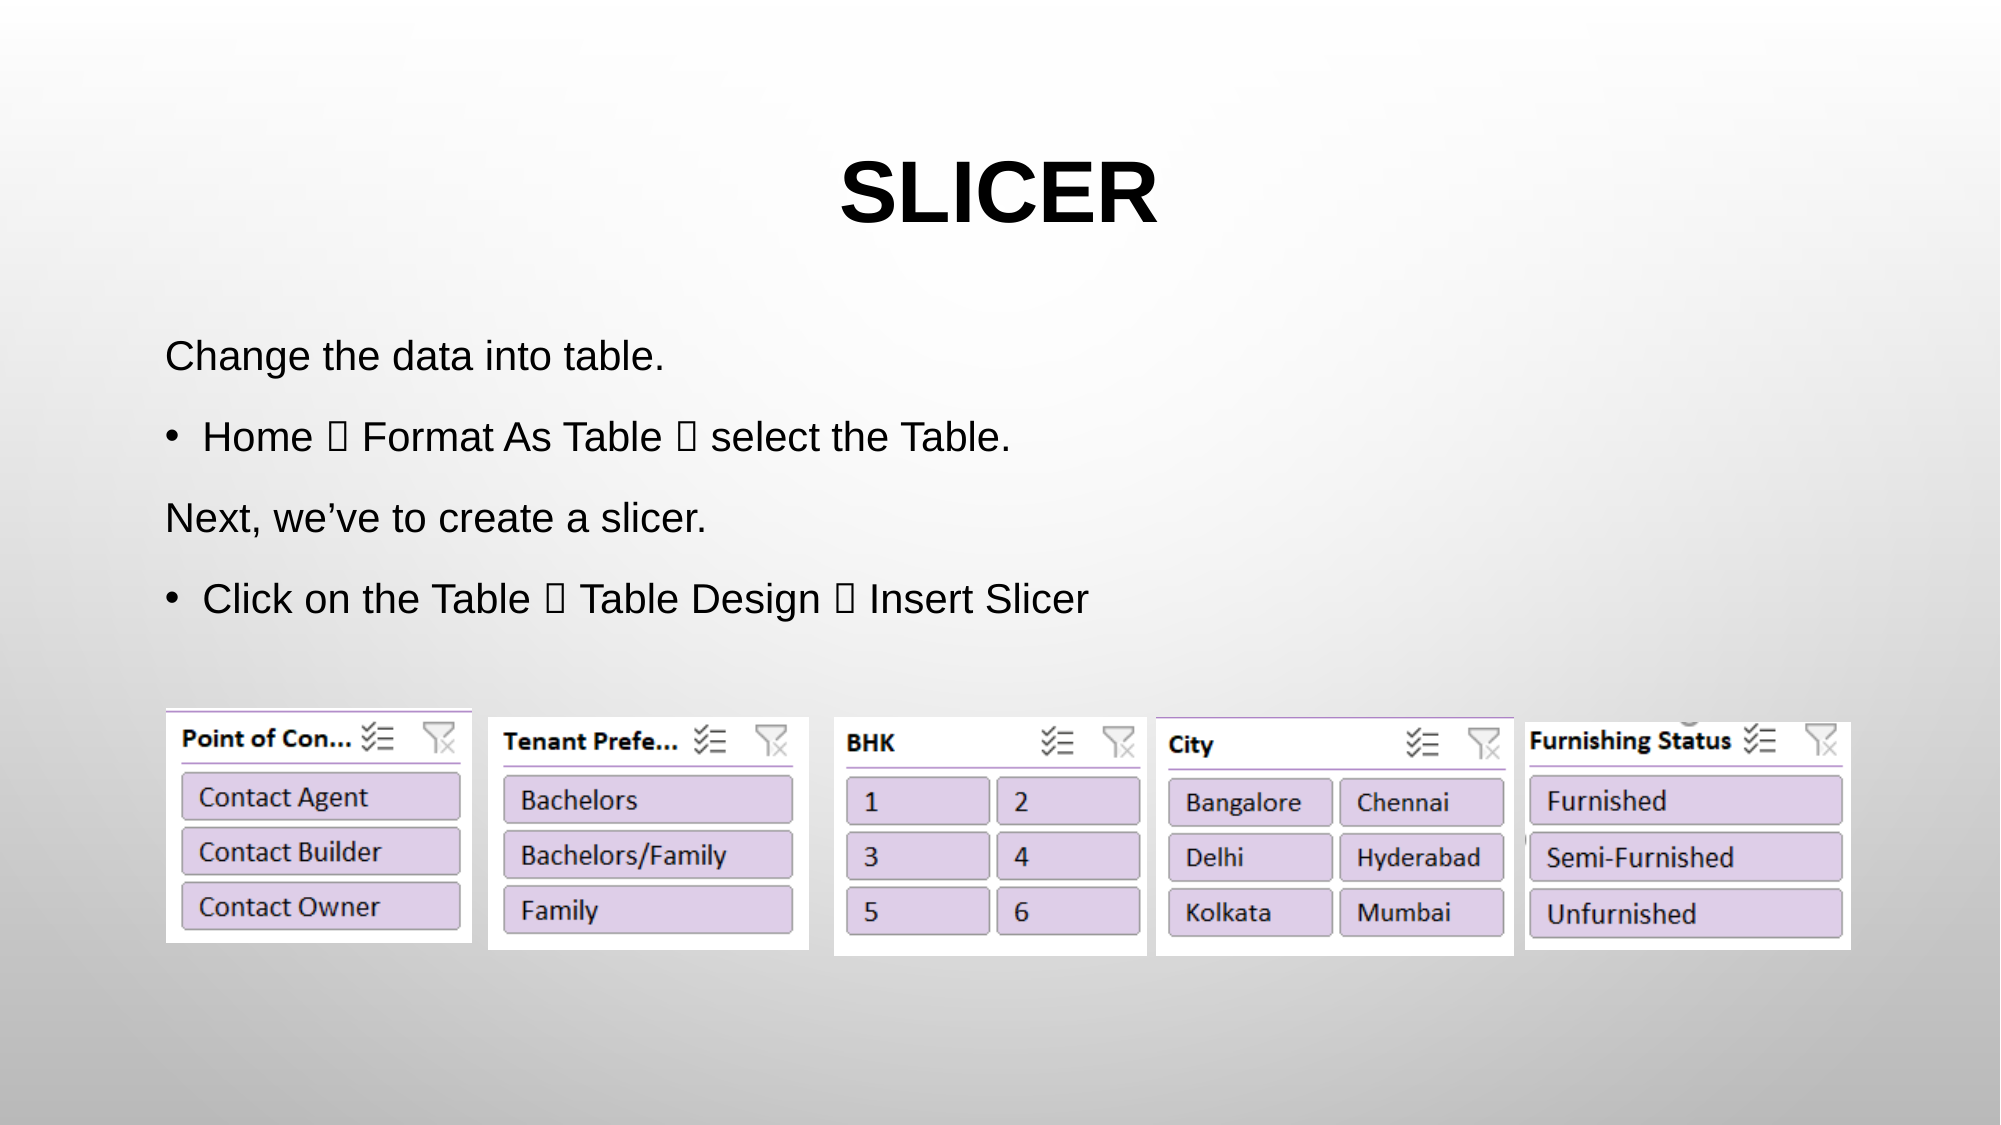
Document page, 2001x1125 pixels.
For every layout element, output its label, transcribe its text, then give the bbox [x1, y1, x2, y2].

picture [0, 0, 2000, 1125]
title Slicer [149, 101, 1851, 287]
list Change the data into table. Home  Format As Table  select the Table. Next, we’ve to create a slicer. Click on the Table  Table Design  Insert Slicer [149, 311, 1851, 1083]
